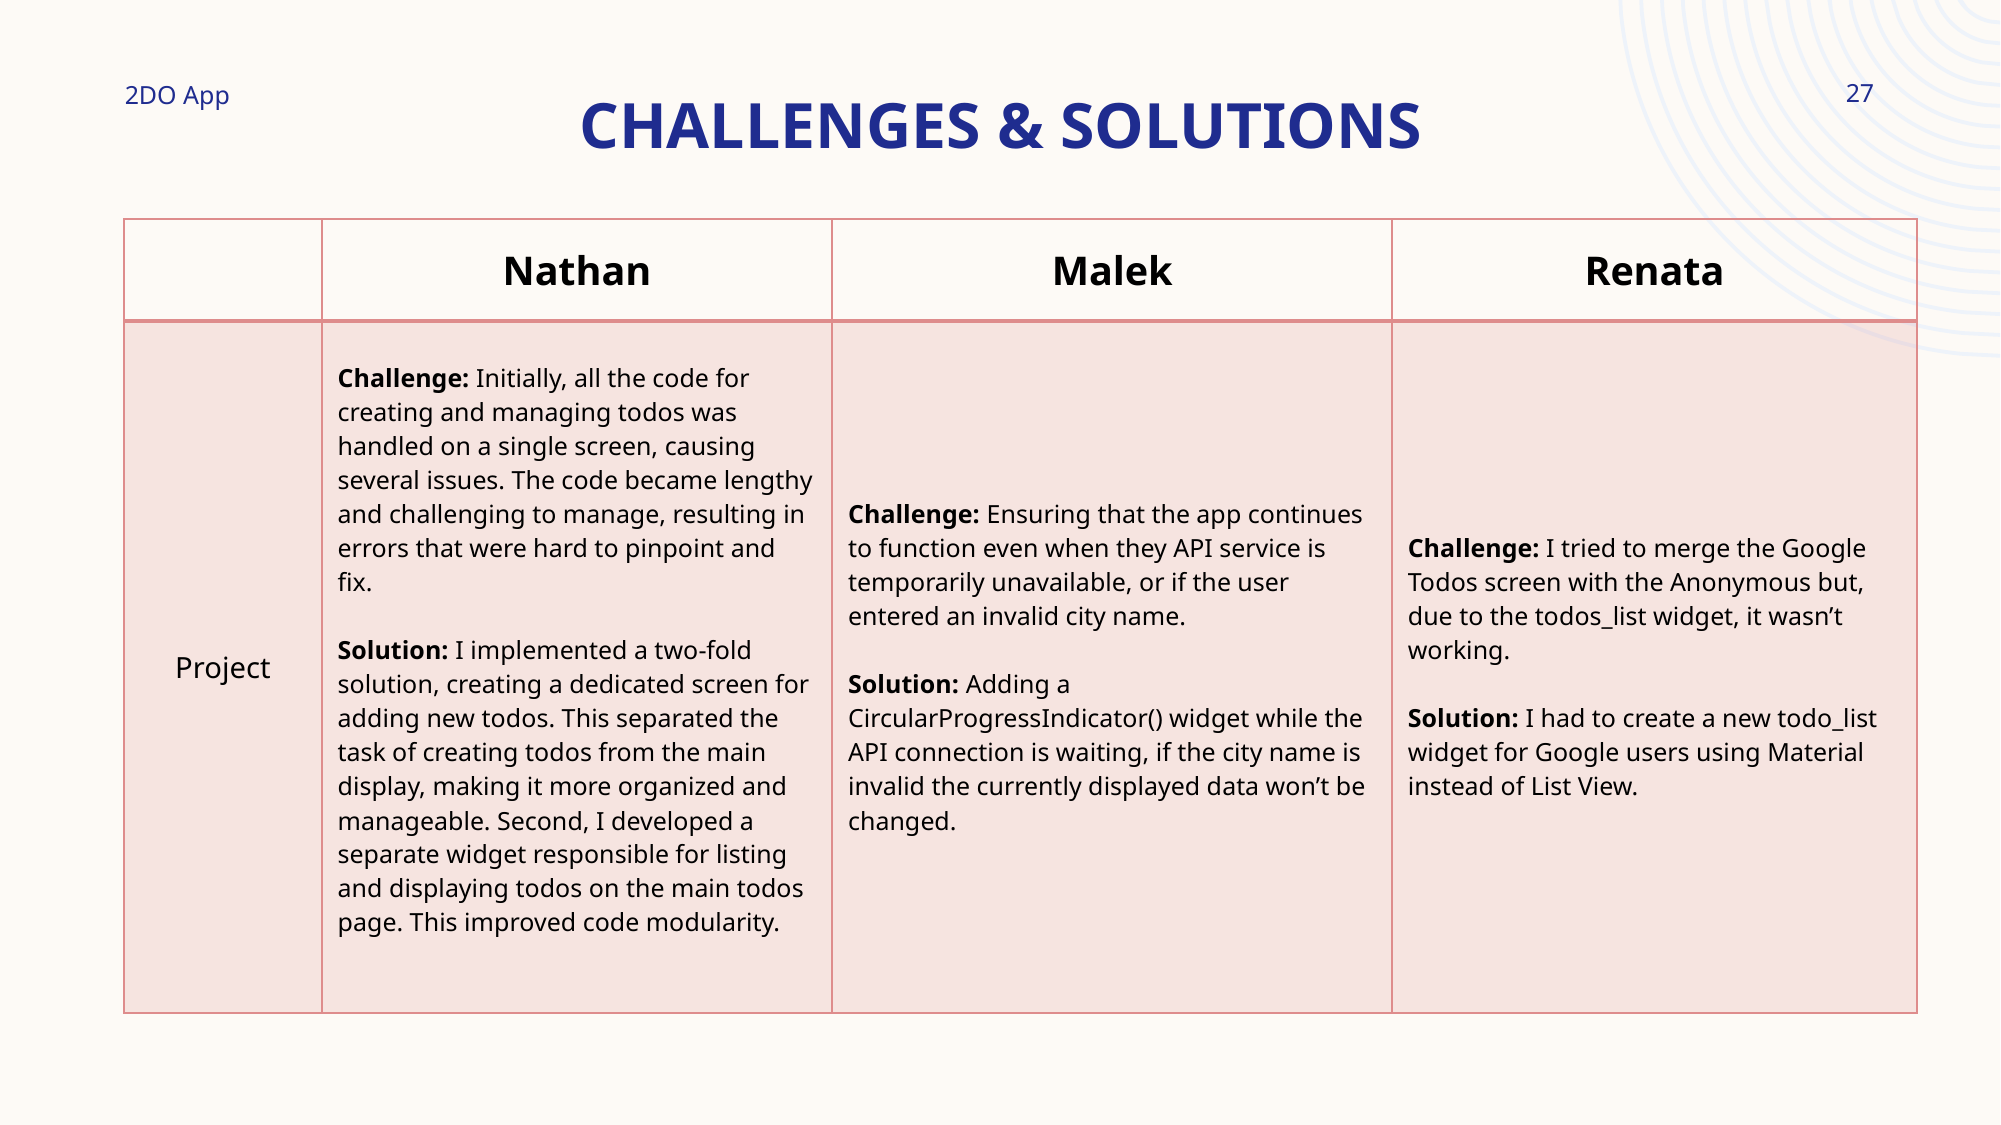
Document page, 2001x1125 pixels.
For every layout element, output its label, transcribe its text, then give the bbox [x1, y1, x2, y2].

slide_number 27 [1712, 75, 1875, 116]
title Challenges & Solutions [125, 42, 1877, 169]
table_cell Challenge: Ensuring that the app continues to function even when they API service is temporarily unavailable, or if the user entered an invalid city name. Solution: Adding a CircularProgressIndicator() widget while the API connection is waiting, if the city name is invalid the currently displayed data won’t be changed. [833, 323, 1391, 1012]
table_header Nathan [323, 220, 831, 319]
table_header Malek [833, 220, 1391, 319]
table_cell Project [125, 323, 321, 1012]
footer 2DO App [124, 75, 650, 116]
table_cell Challenge: Initially, all the code for creating and managing todos was handled on a single screen, causing several issues. The code became lengthy and challenging to manage, resulting in errors that were hard to pinpoint and fix. Solution: I implemented a two-fold solution, creating a dedicated screen for adding new todos. This separated the task of creating todos from the main display, making it more organized and manageable. Second, I developed a separate widget responsible for listing and displaying todos on the main todos page. This improved code modularity. [323, 323, 831, 1012]
table_header [125, 220, 321, 319]
table_header Renata [1393, 220, 1916, 319]
table_cell Challenge: I tried to merge the Google Todos screen with the Anonymous but, due to the todos_list widget, it wasn’t working. Solution: I had to create a new todo_list widget for Google users using Material instead of List View. [1393, 323, 1916, 1012]
